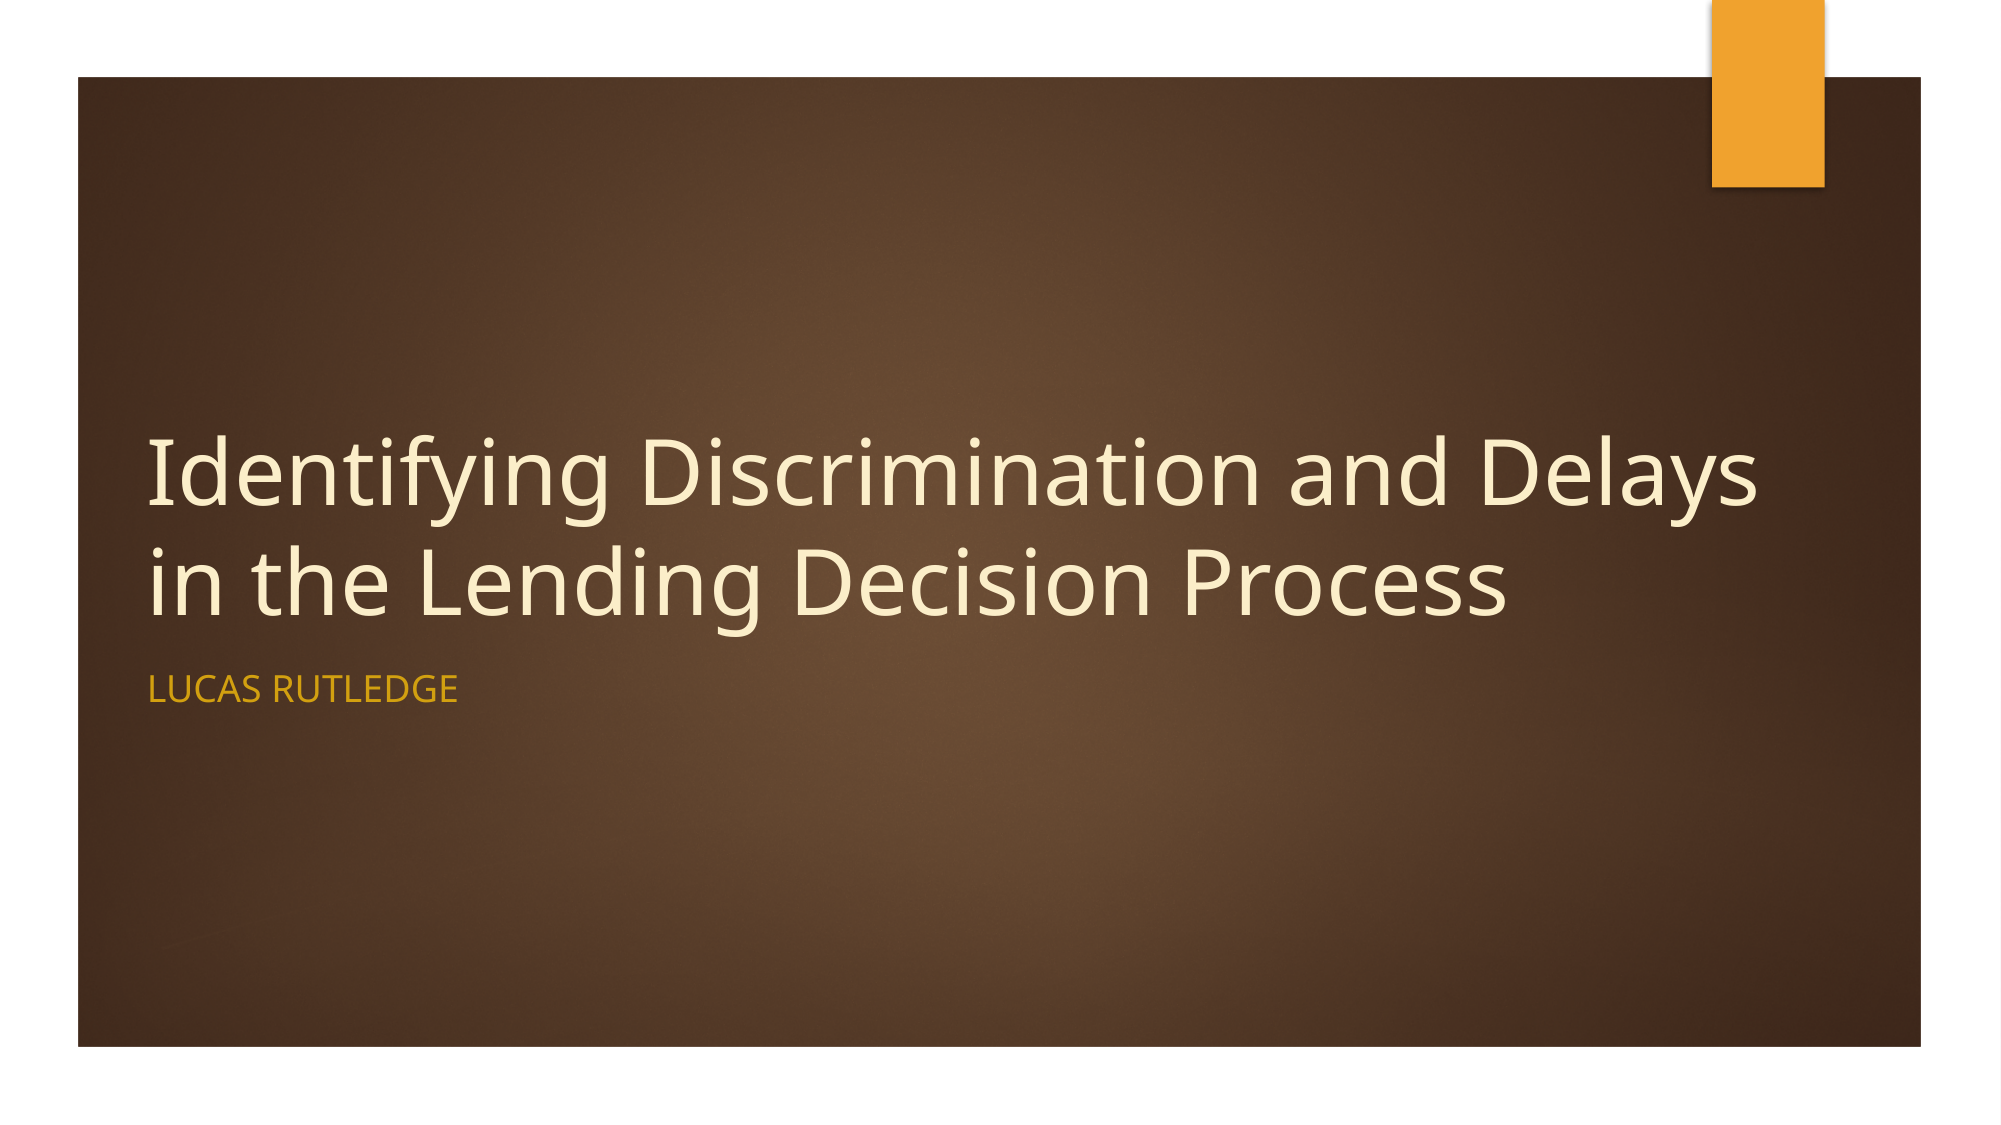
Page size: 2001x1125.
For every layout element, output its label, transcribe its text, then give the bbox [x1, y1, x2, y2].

subtitle Lucas Rutledge [131, 657, 707, 862]
title Identifying Discrimination and Delays in the Lending Decision Process [131, 266, 1810, 642]
